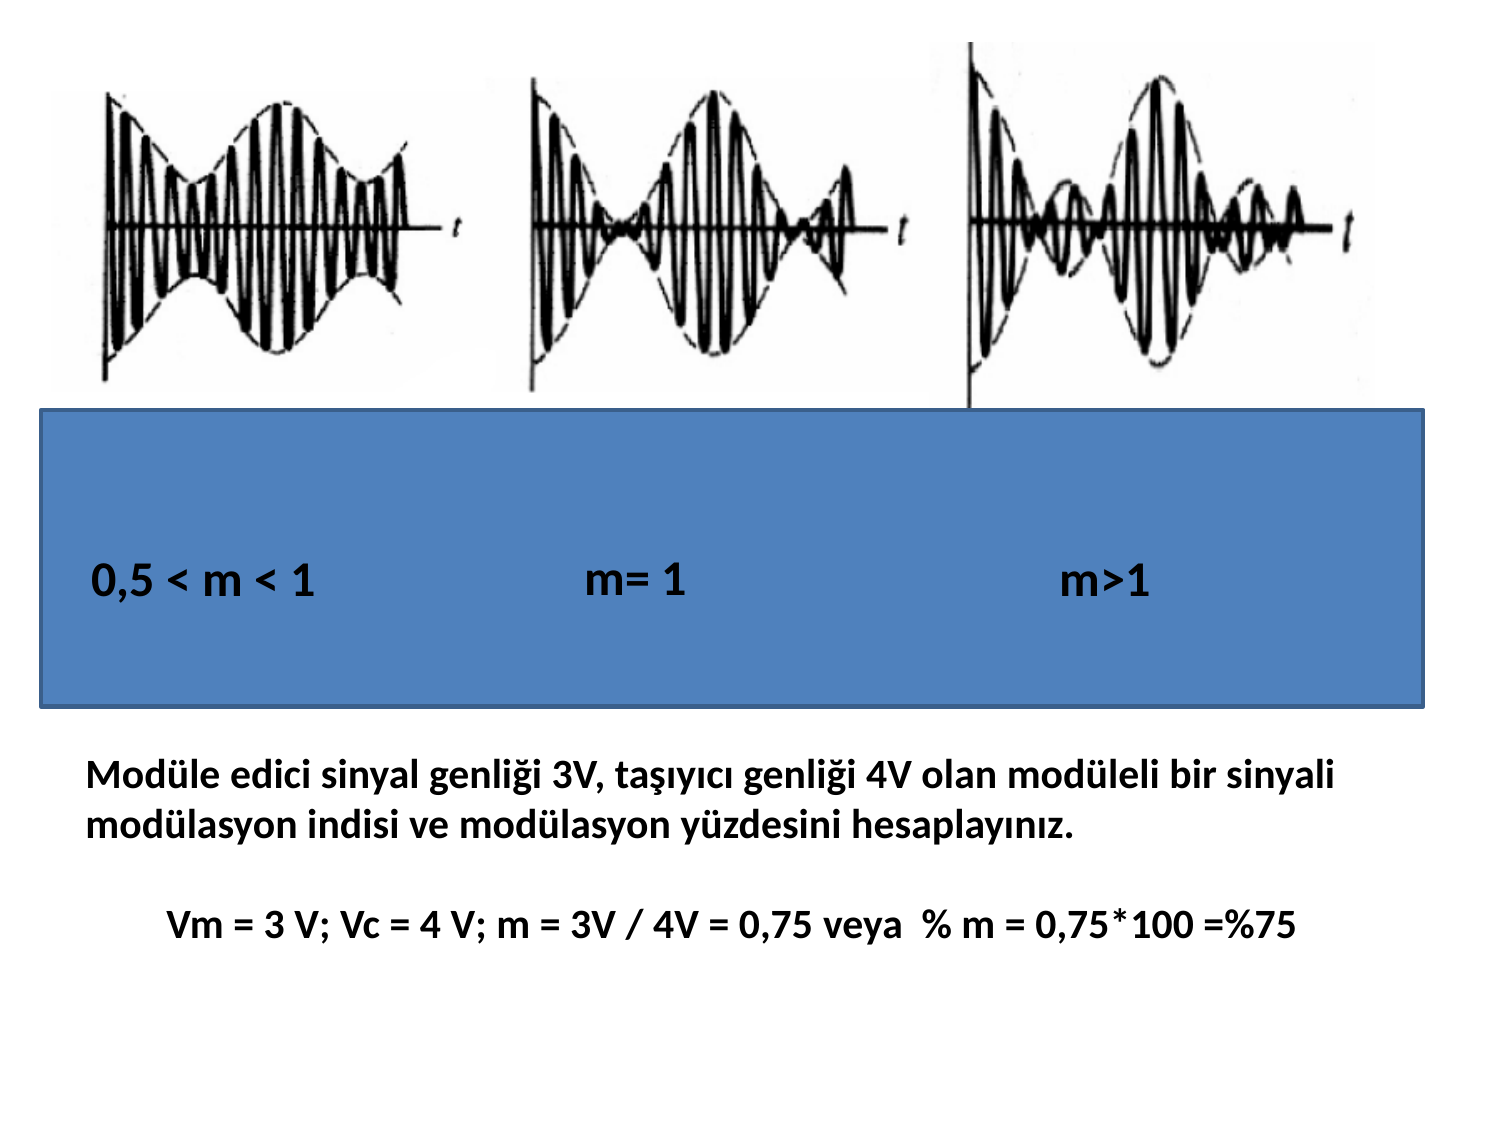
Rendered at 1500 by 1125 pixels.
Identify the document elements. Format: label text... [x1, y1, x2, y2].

picture [40, 42, 1448, 707]
text_box Modüle edici sinyal genliği 3V, taşıyıcı genliği 4V olan modüleli bir sinyali modülasyon indisi ve modülasyon yüzdesini hesaplayınız. Vm = 3 V; Vc = 4 V; m = 3V / 4V = 0,75 veya % m = 0,75*100 =%75 [70, 739, 1394, 955]
